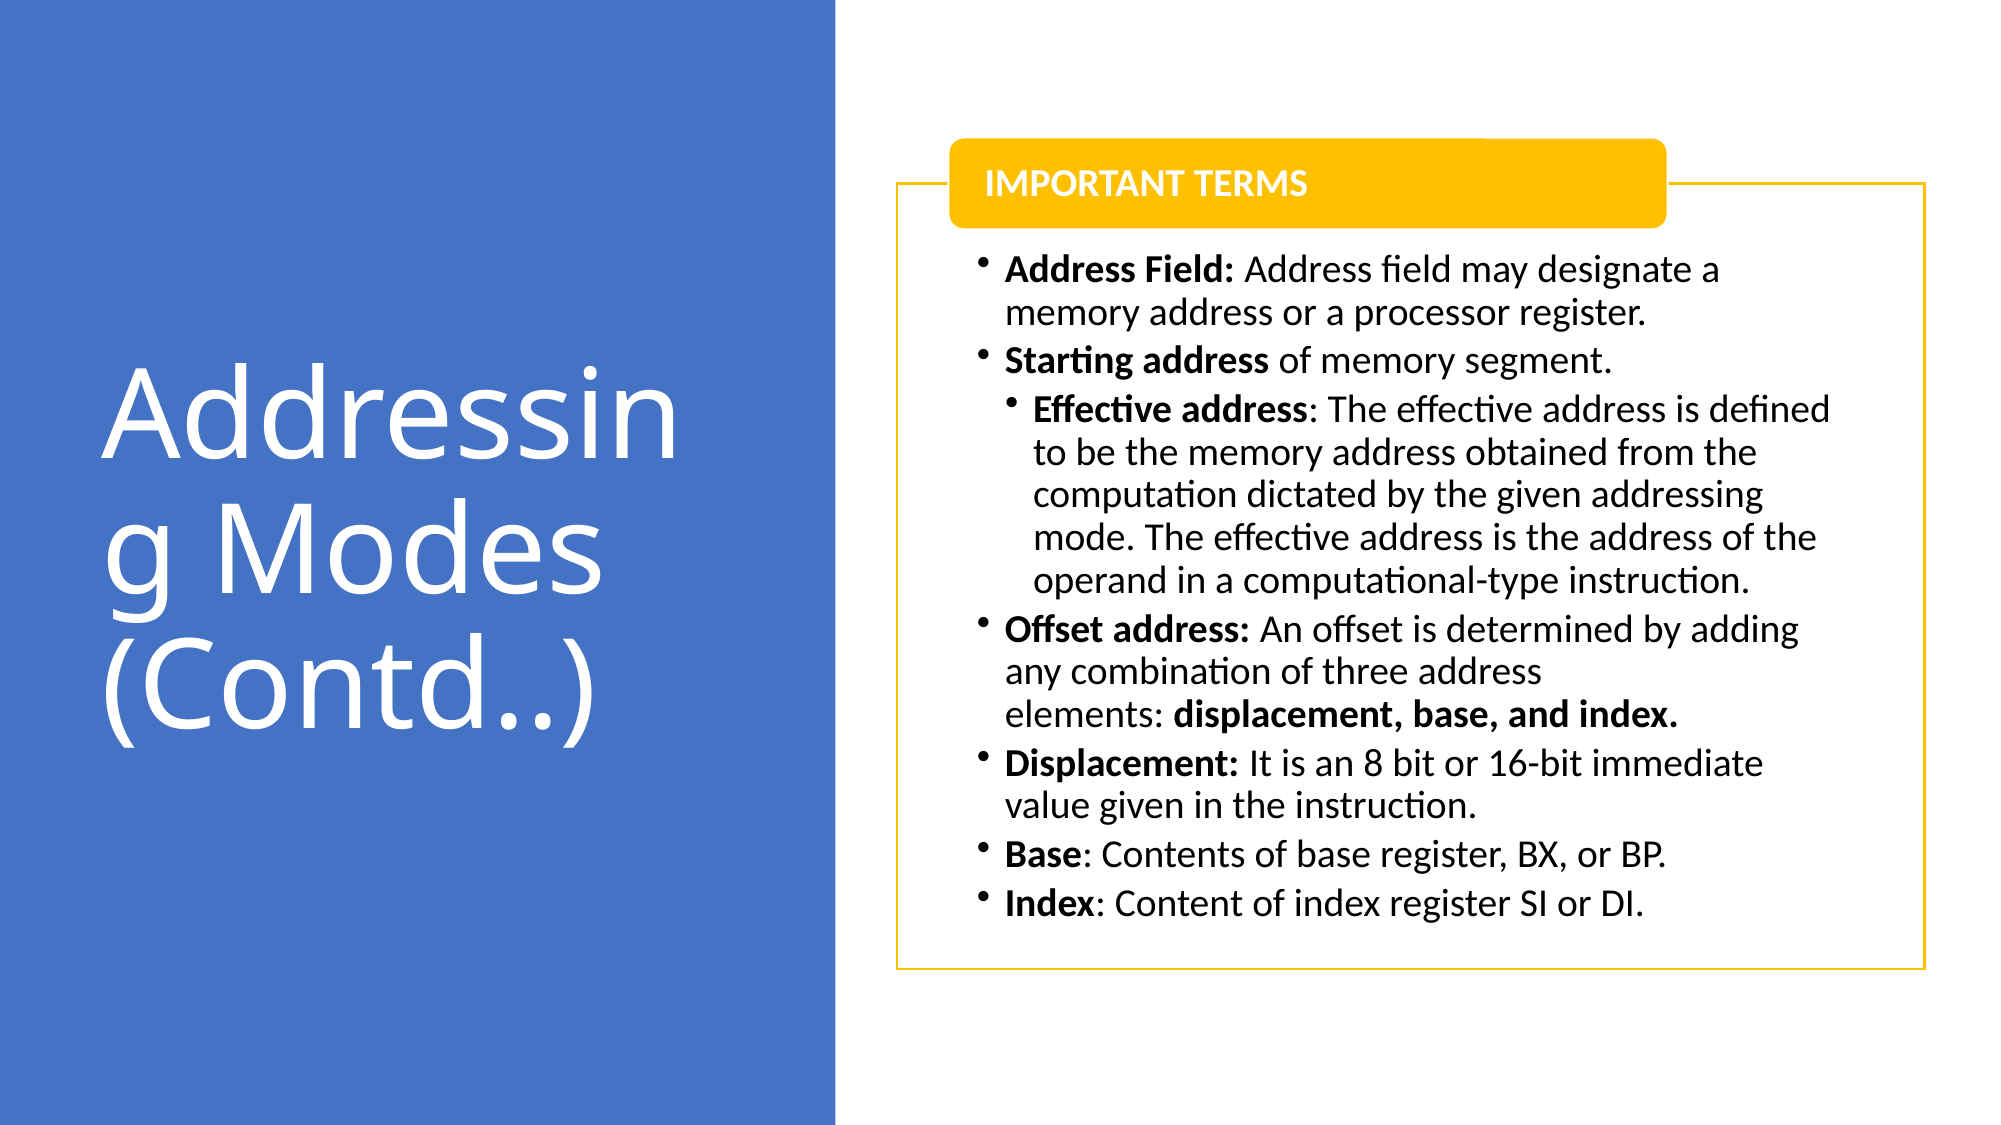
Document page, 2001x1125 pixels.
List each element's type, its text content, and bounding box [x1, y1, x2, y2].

title Addressing Modes (Contd..) [86, 101, 711, 1005]
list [897, 101, 1925, 1005]
text_box [0, 0, 836, 1125]
